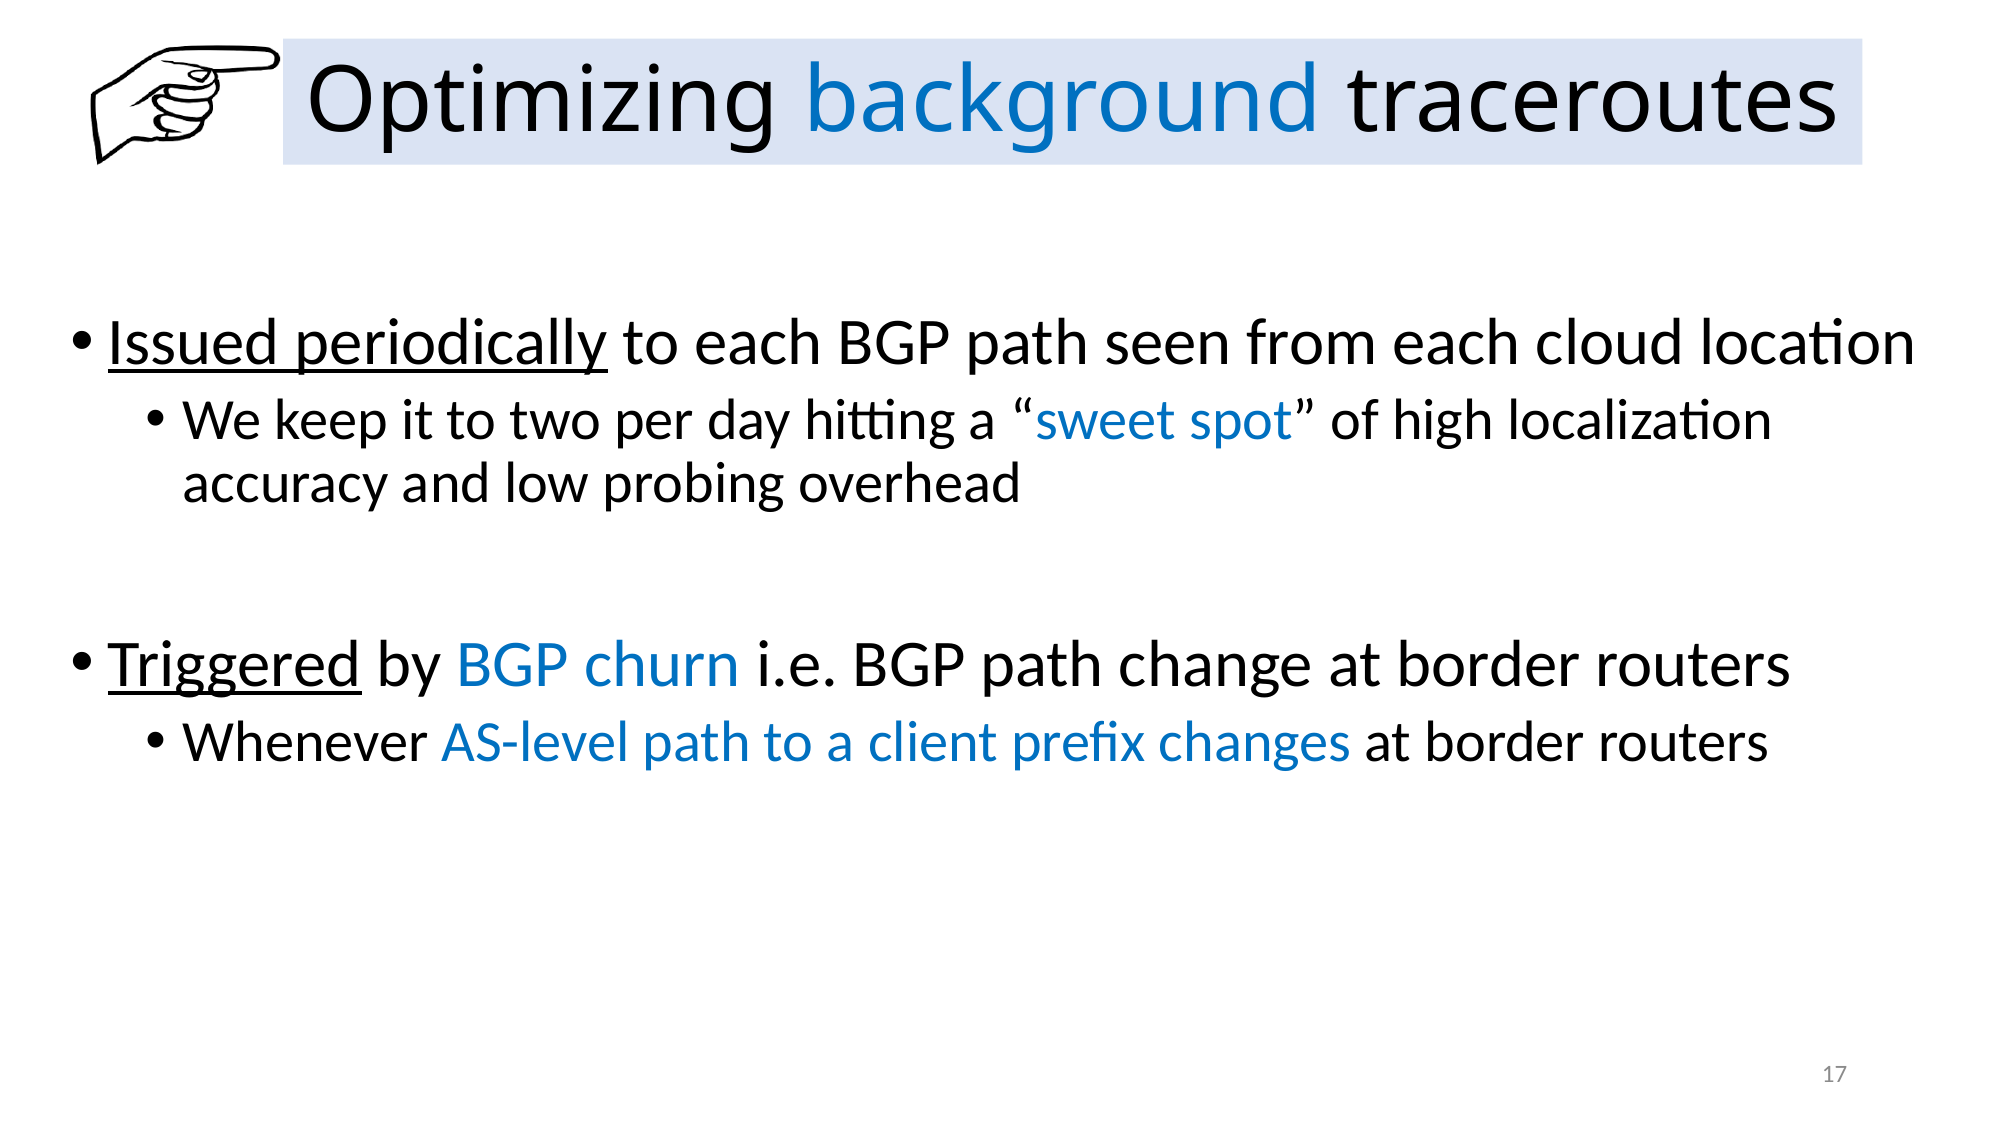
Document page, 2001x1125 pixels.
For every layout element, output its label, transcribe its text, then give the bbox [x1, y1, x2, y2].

list Issued periodically to each BGP path seen from each cloud location We keep it to two per day hitting a “sweet spot” of high localization accuracy and low probing overhead Triggered by BGP churn i.e. BGP path change at border routers Whenever AS-level path to a client prefix changes at border routers [55, 299, 1944, 1014]
picture [88, 38, 283, 168]
title Optimizing background traceroutes [283, 38, 1863, 165]
slide_number 17 [1412, 1042, 1863, 1103]
